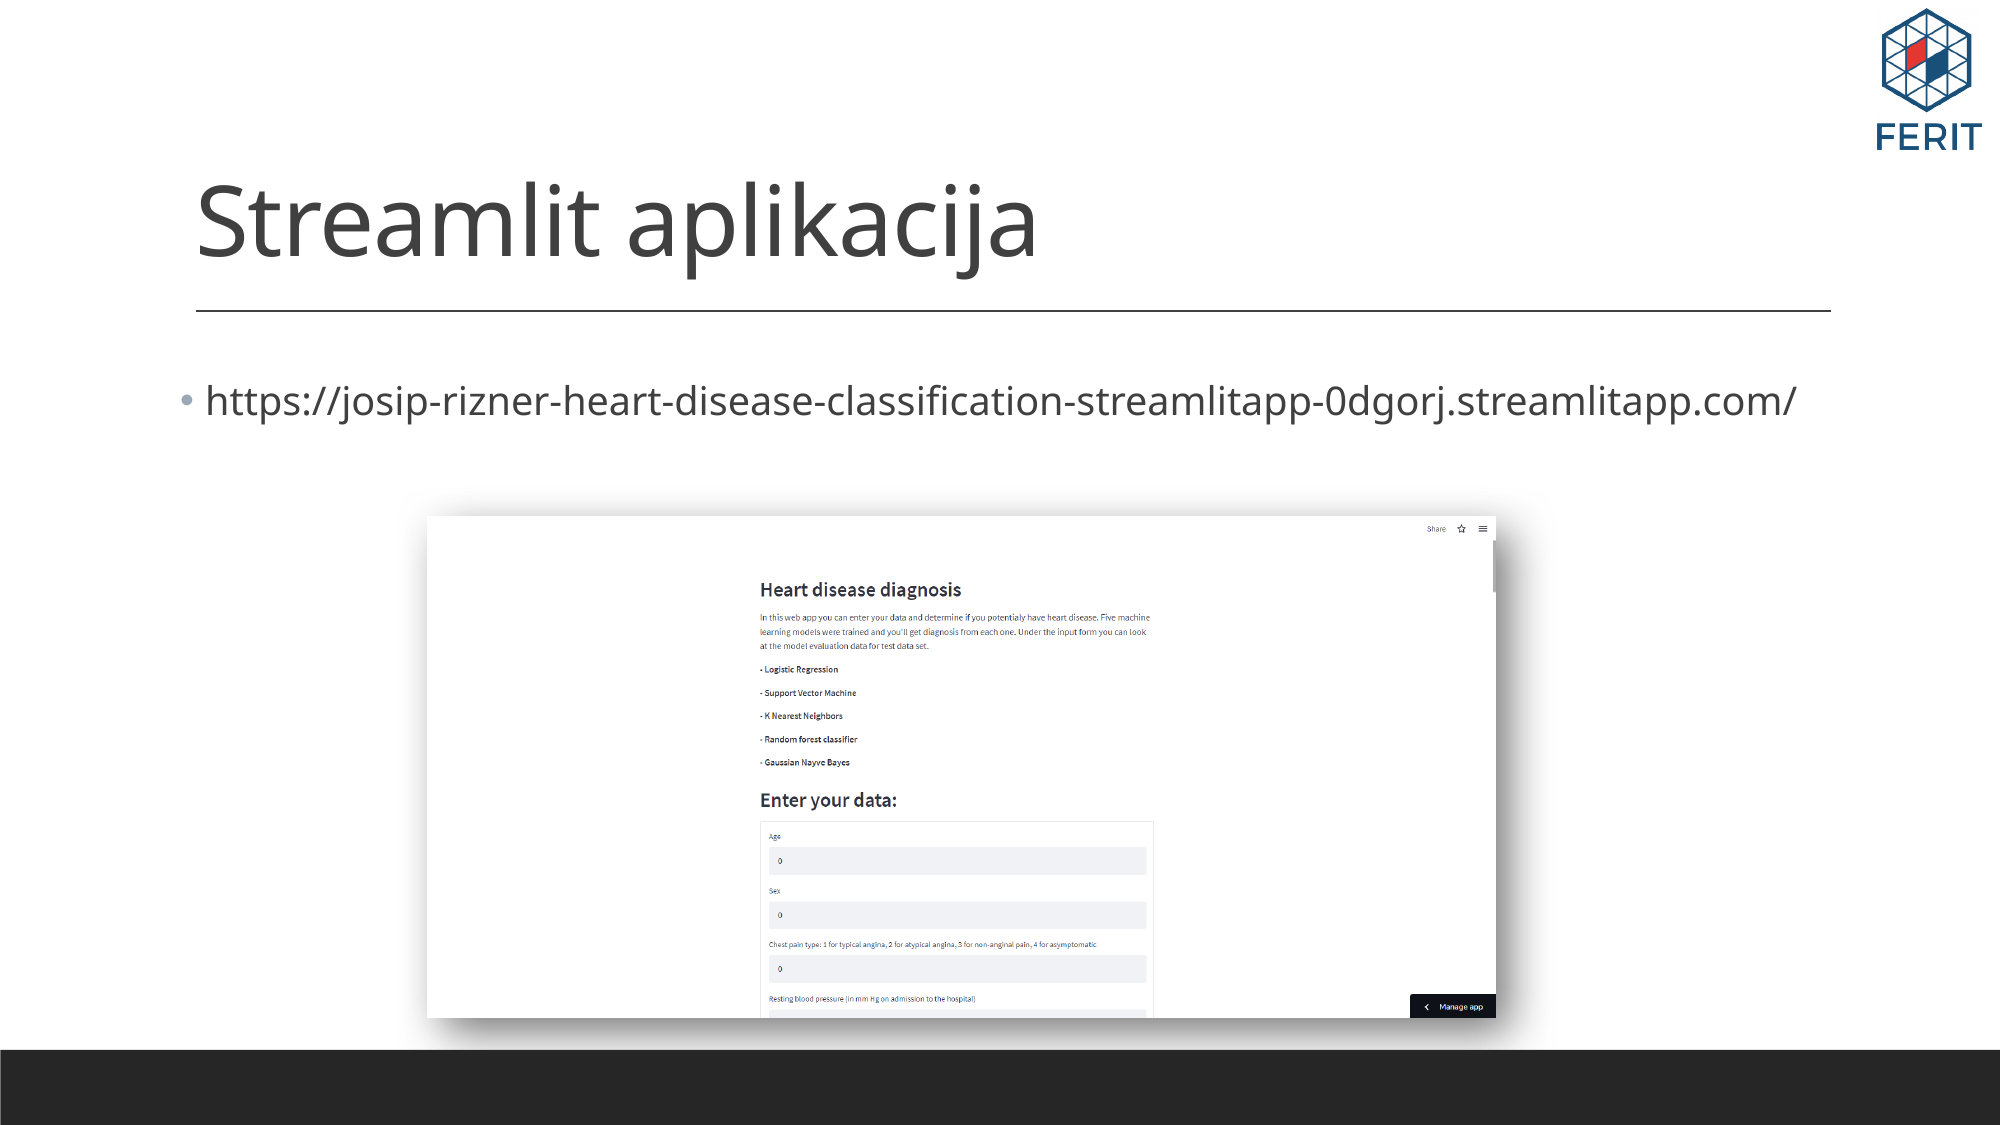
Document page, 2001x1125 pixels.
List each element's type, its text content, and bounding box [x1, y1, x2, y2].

title Streamlit aplikacija [180, 47, 1830, 285]
list https://josip-rizner-heart-disease-classification-streamlitapp-0dgorj.streamlitapp.com/ [180, 363, 1840, 979]
picture [1876, 8, 1983, 151]
picture [426, 515, 1496, 1019]
